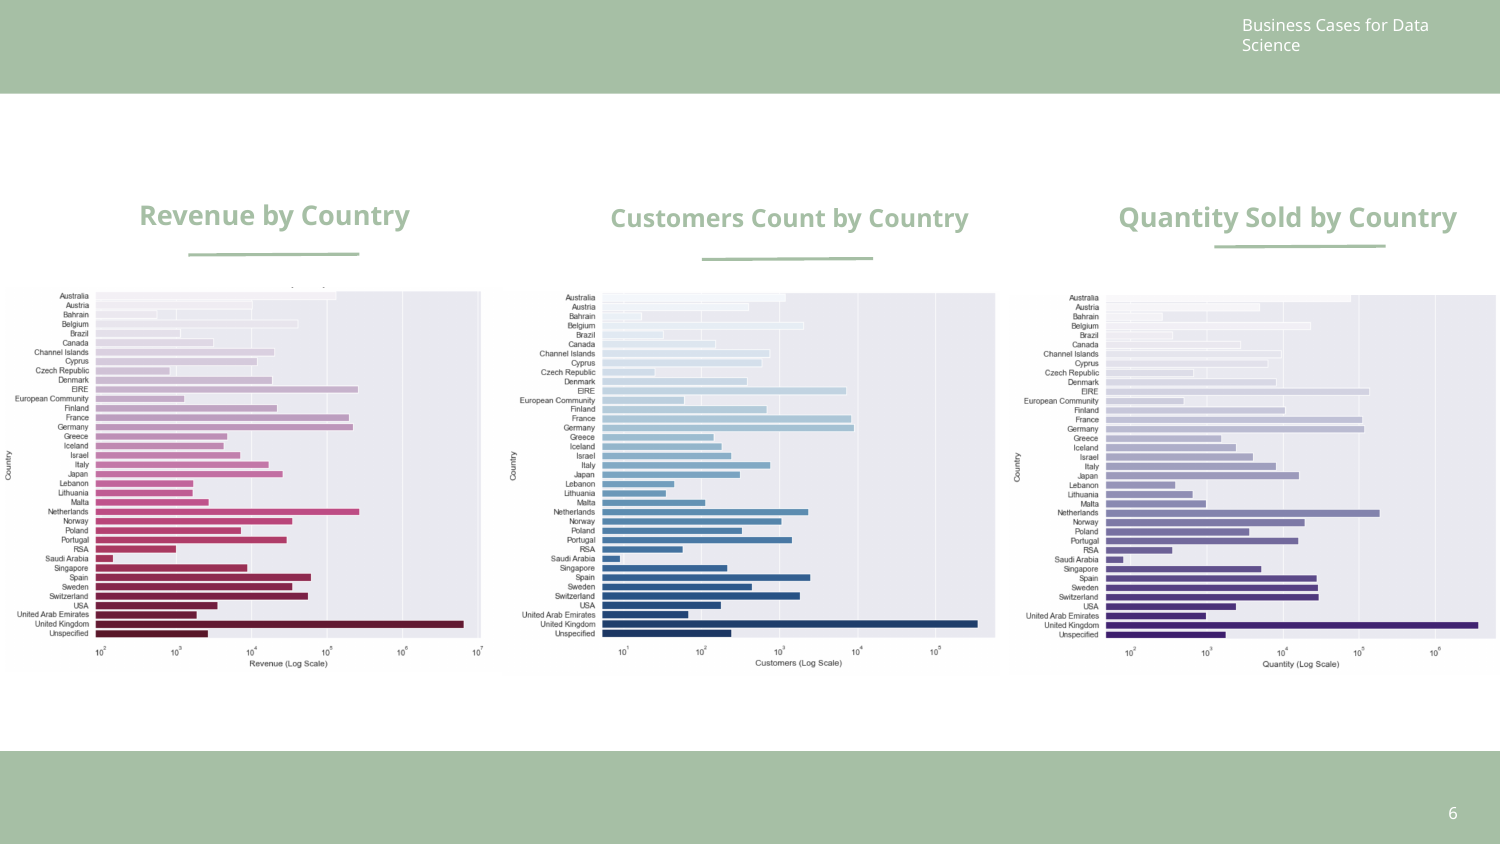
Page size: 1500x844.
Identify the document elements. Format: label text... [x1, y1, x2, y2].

subtitle Revenue by Country [84, 160, 465, 247]
subtitle Customers Count by Country [580, 162, 1000, 248]
text_box 6 [1405, 793, 1500, 834]
subtitle Quantity Sold by Country [1085, 148, 1491, 248]
text_box Business Cases for Data Science [1226, 0, 1500, 70]
picture [1009, 295, 1500, 675]
picture [5, 287, 1001, 676]
